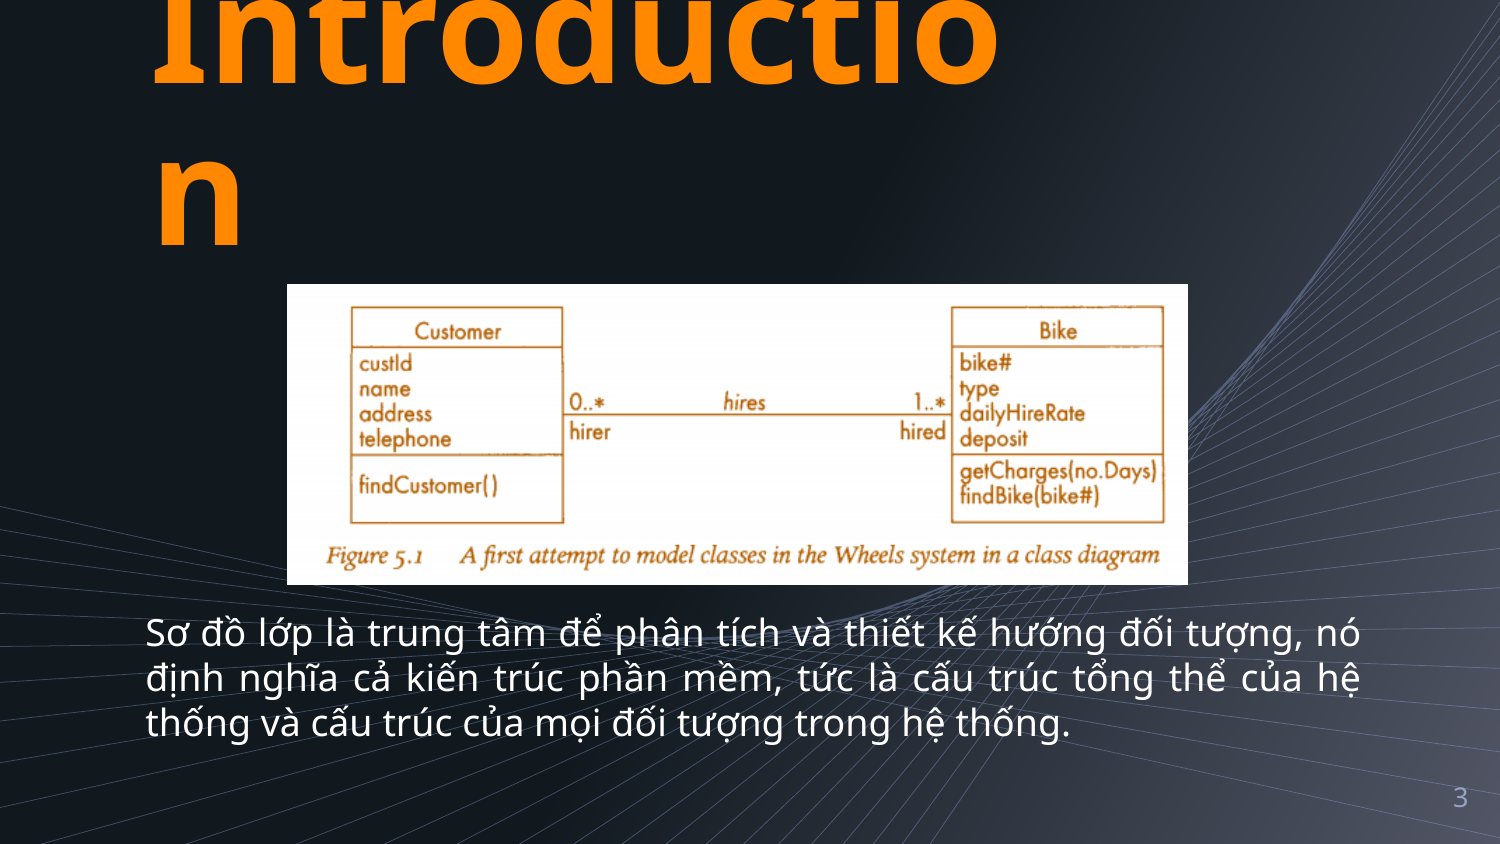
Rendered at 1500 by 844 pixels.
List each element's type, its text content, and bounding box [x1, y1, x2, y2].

title Introduction [150, 121, 1075, 278]
slide_number 3 [1378, 766, 1469, 832]
subtitle Sơ đồ lớp là trung tâm để phân tích và thiết kế hướng đối tượng, nó định nghĩa cả kiến trúc phần mềm, tức là cấu trúc tổng thể của hệ thống và cấu trúc của mọi đối tượng trong hệ thống. [145, 609, 1363, 747]
picture [287, 284, 1188, 585]
